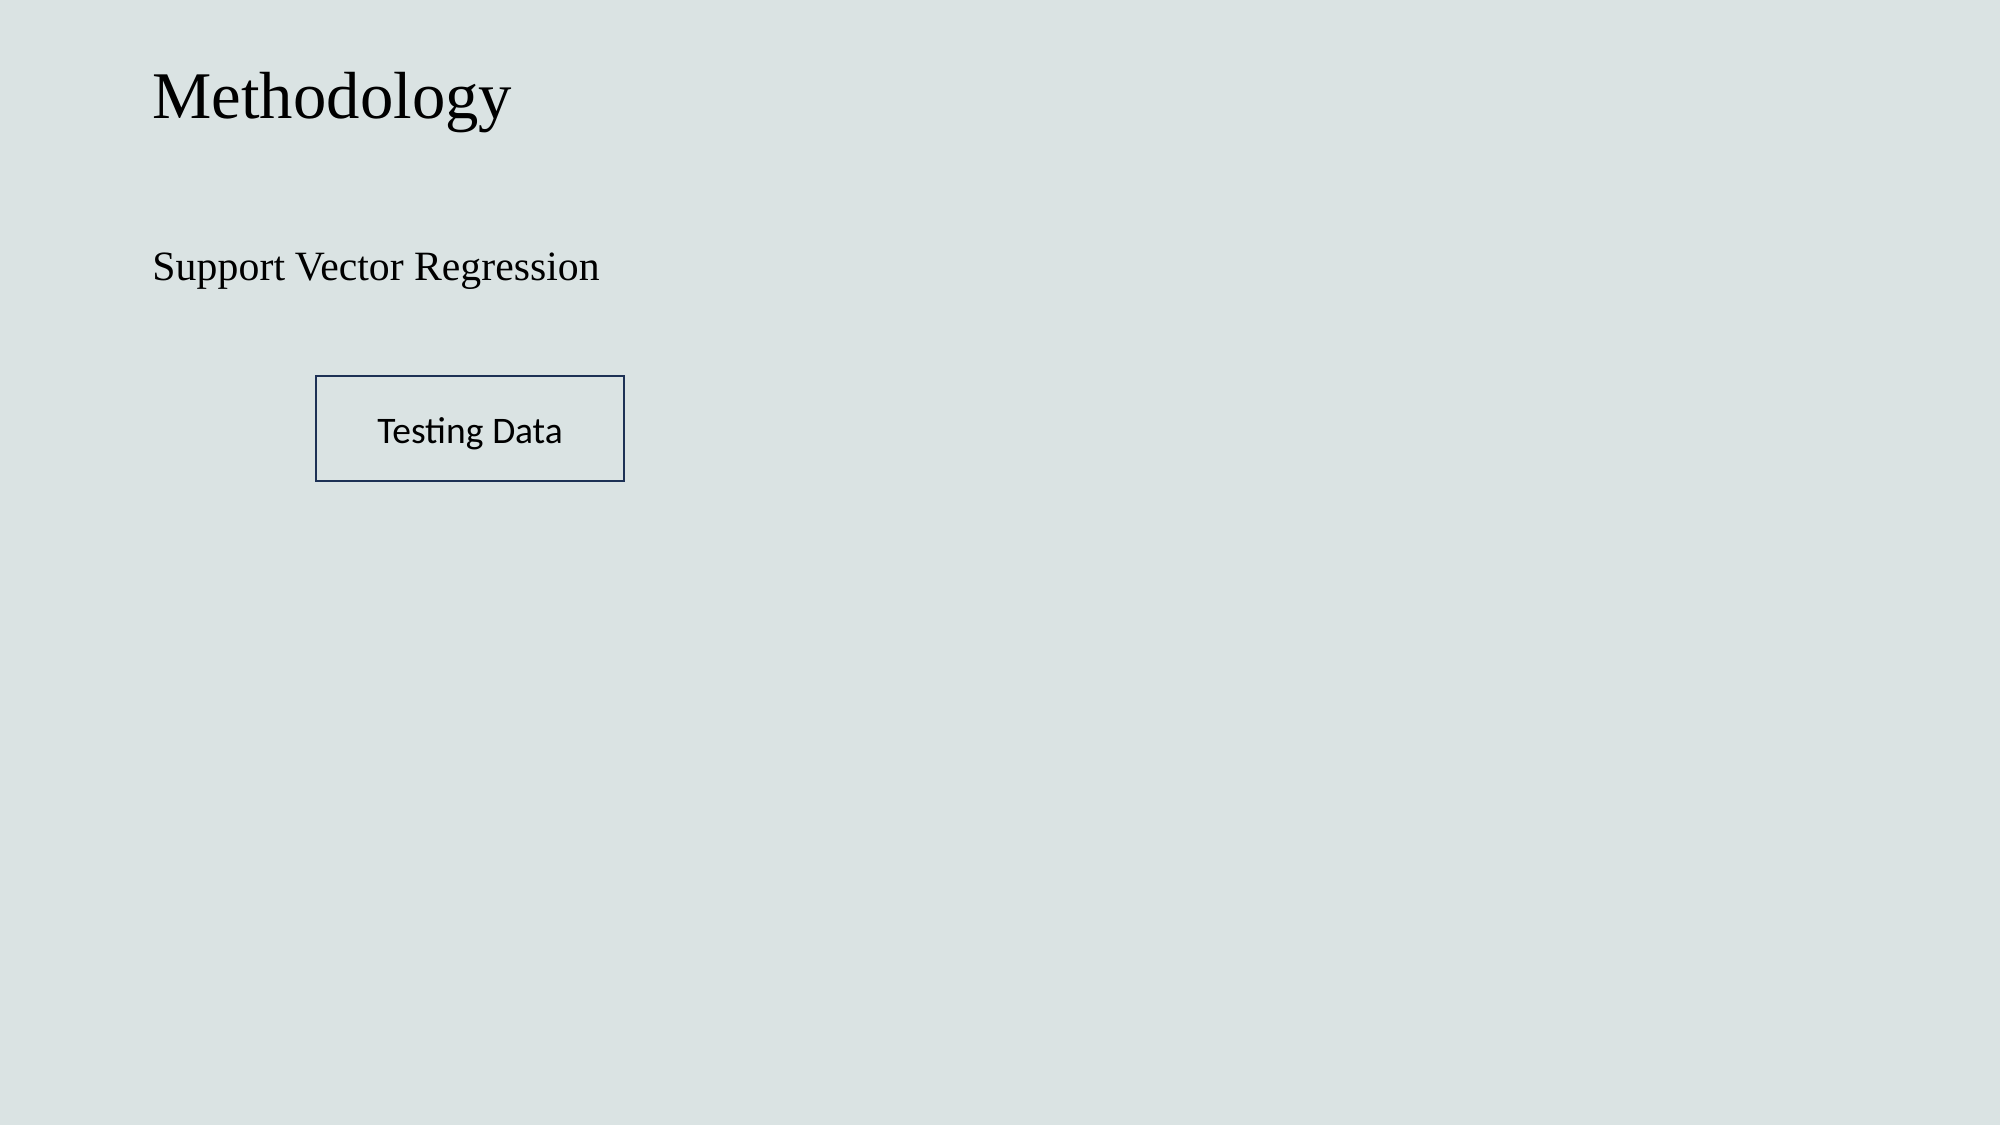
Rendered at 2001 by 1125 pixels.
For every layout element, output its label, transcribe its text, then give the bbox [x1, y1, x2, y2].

list Support Vector Regression [137, 205, 1863, 1081]
text_box Testing Data [315, 375, 625, 482]
title Methodology [137, 33, 1863, 161]
